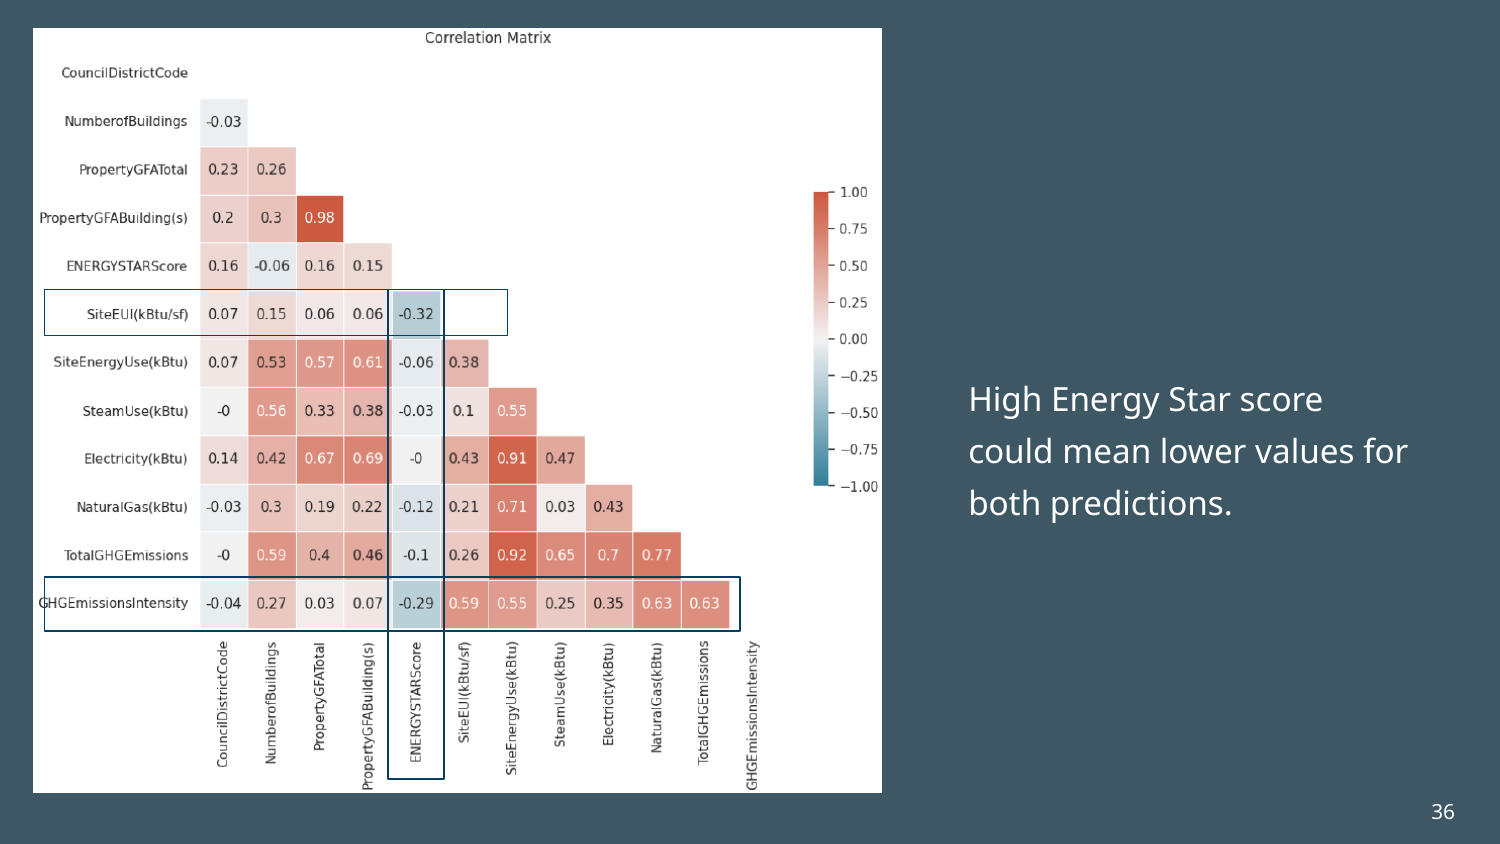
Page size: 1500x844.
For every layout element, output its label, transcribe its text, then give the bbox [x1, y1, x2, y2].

list High Energy Star score could mean lower values for both predictions. [953, 354, 1500, 844]
slide_number ‹#› [1380, 779, 1470, 844]
picture [33, 28, 883, 793]
